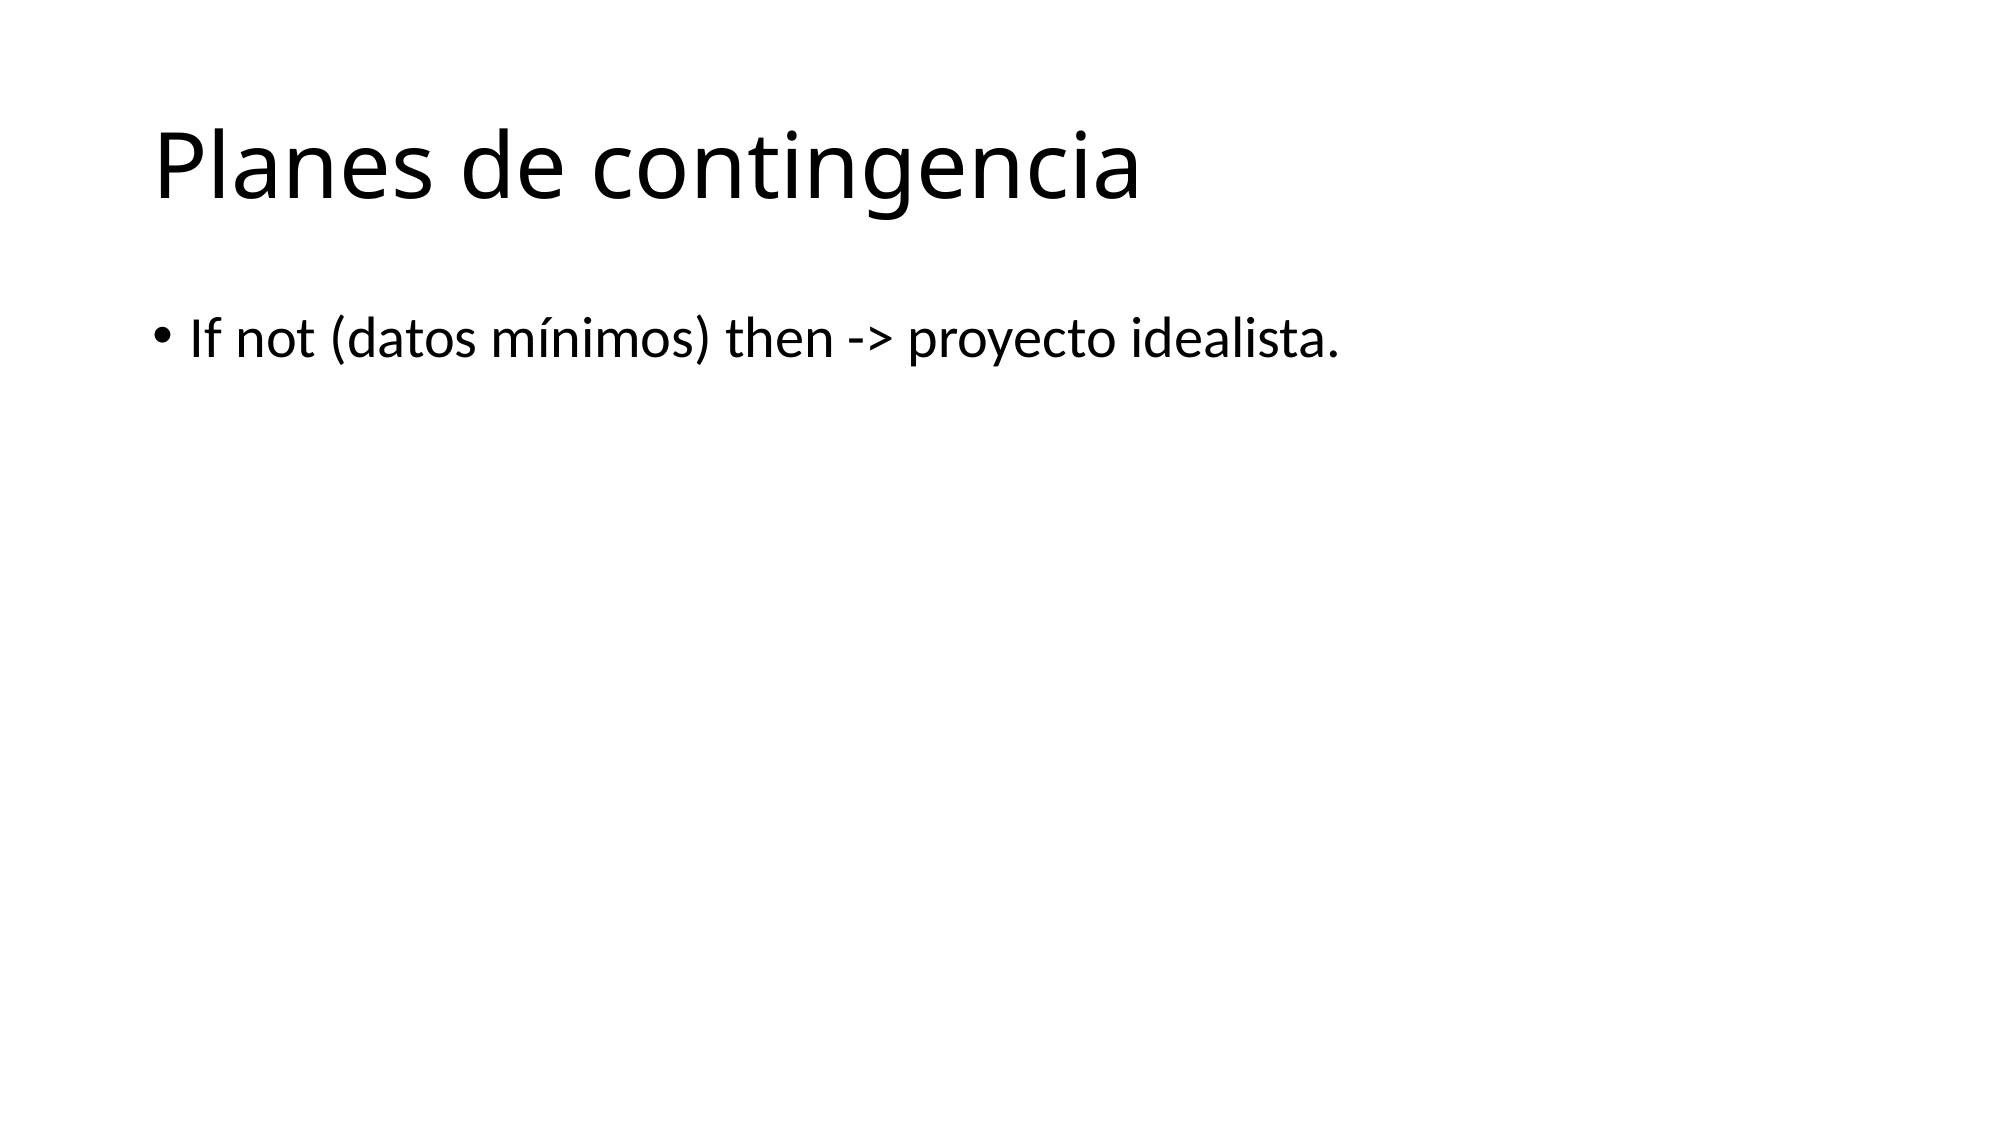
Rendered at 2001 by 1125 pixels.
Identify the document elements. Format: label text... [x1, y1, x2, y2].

list If not (datos mínimos) then -> proyecto idealista. [137, 299, 1863, 1014]
title Planes de contingencia [137, 59, 1863, 278]
